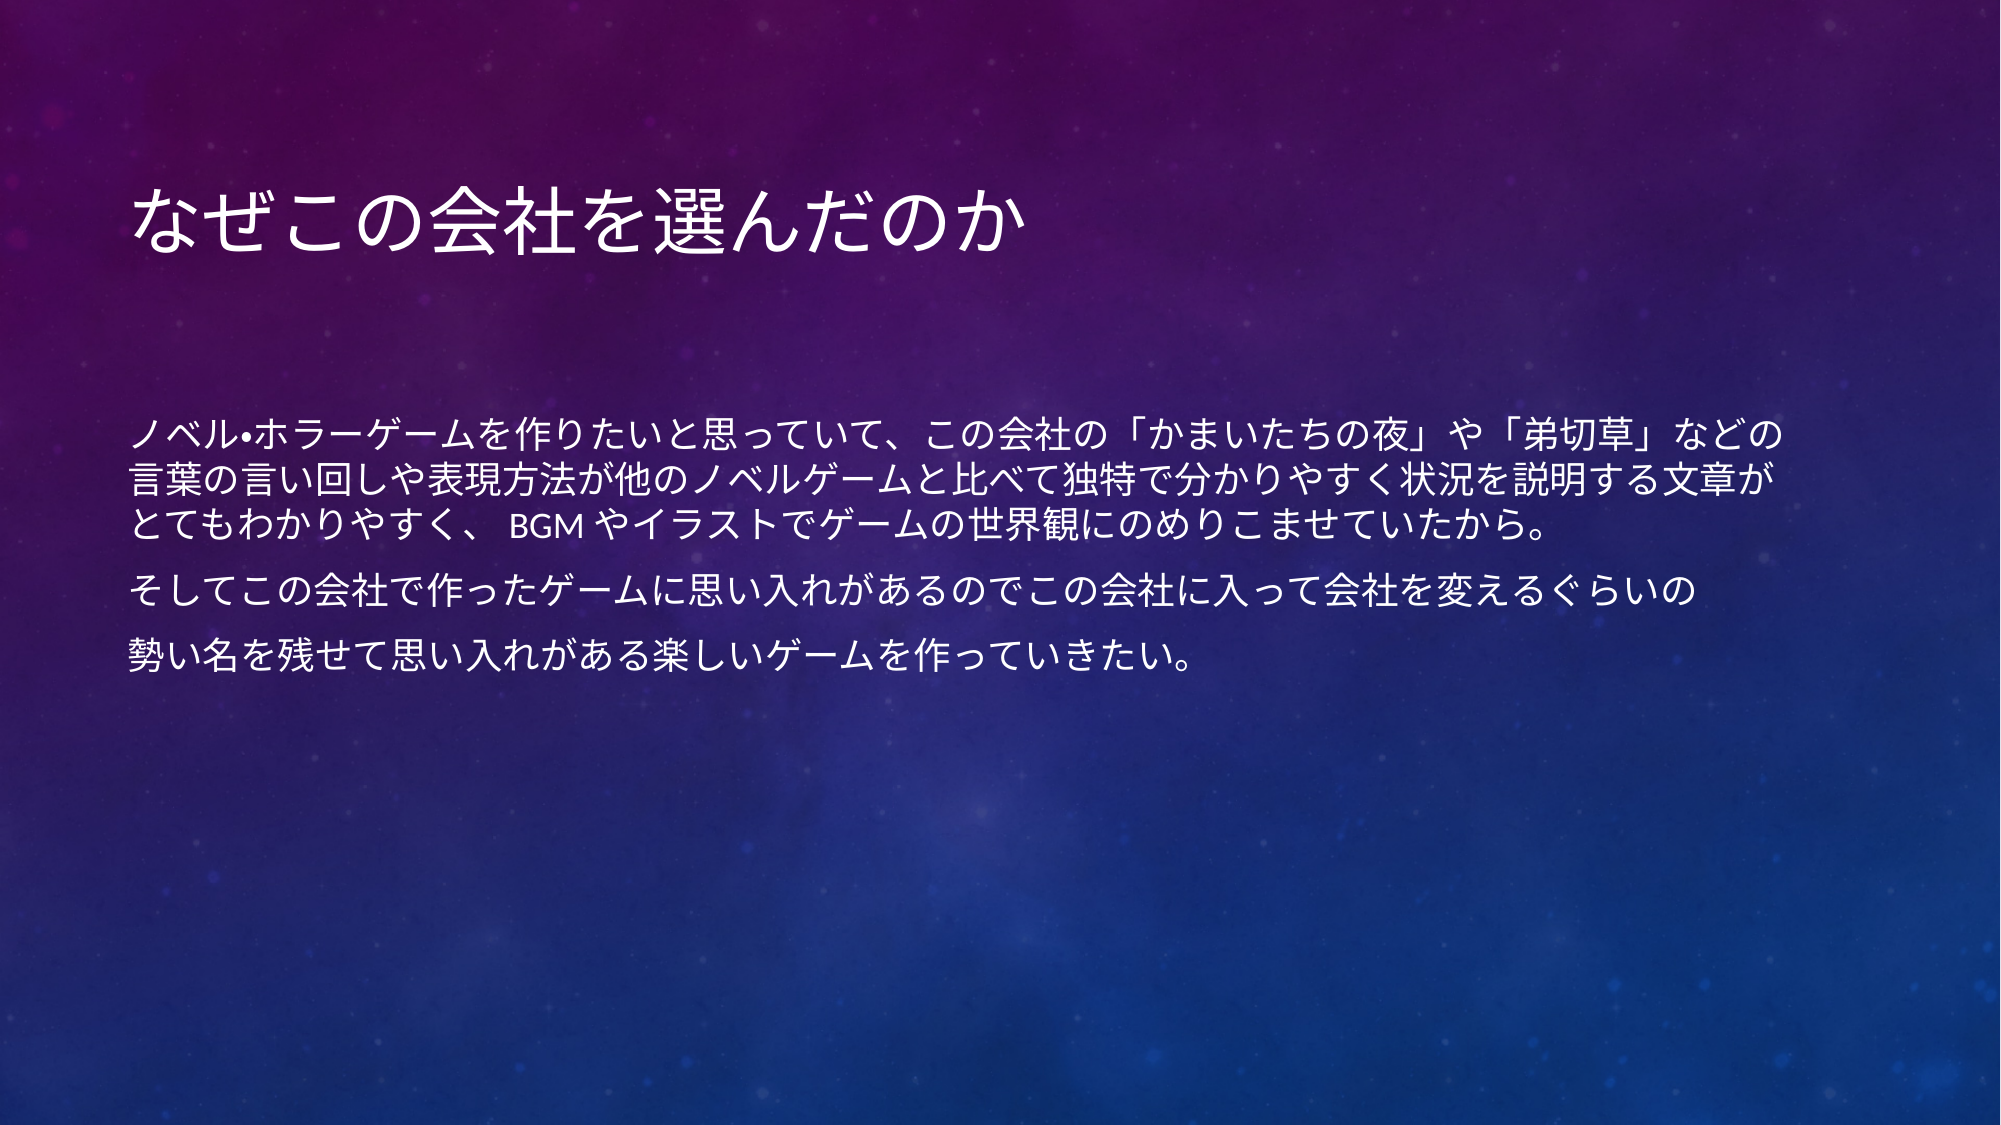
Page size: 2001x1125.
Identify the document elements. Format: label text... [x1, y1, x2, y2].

list ノベル・ホラーゲームを作りたいと思っていて、この会社の「かまいたちの夜」や「弟切草」などの言葉の言い回しや表現方法が他のノベルゲームと比べて独特で分かりやすく状況を説明する文章がとてもわかりやすく、BGMやイラストでゲームの世界観にのめりこませていたから。 そしてこの会社で作ったゲームに思い入れがあるのでこの会社に入って会社を変えるぐらいの 勢い名を残せて思い入れがある楽しいゲームを作っていきたい。 [112, 338, 1818, 882]
title なぜこの会社を選んだのか [112, 99, 1775, 338]
picture [0, 0, 2001, 1125]
